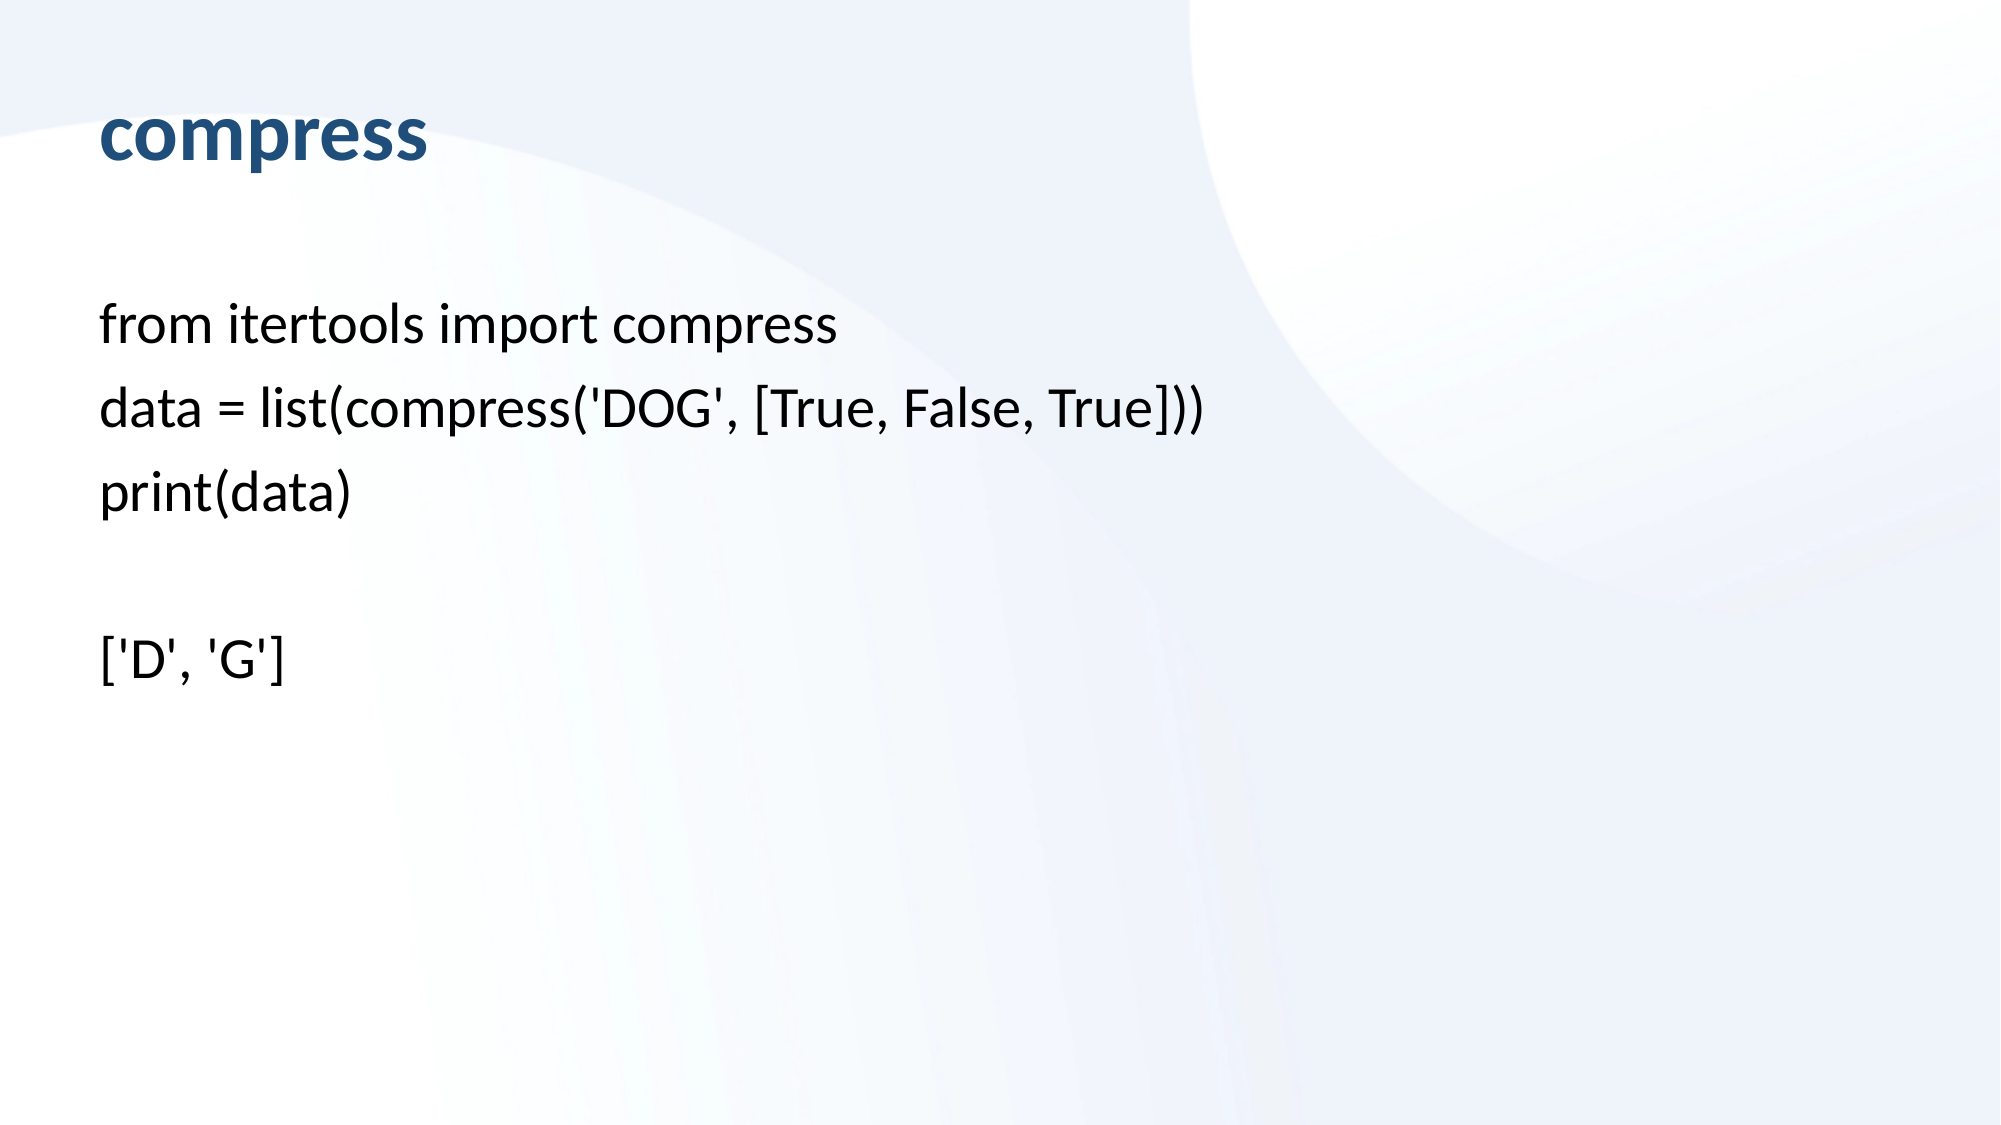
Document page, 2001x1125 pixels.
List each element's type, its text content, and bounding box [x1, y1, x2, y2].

title compress [84, 24, 1922, 243]
picture [0, 0, 2001, 1125]
list from itertools import compress data = list(compress('DOG', [True, False, True])) print(data) ['D', 'G'] [84, 285, 1922, 1041]
